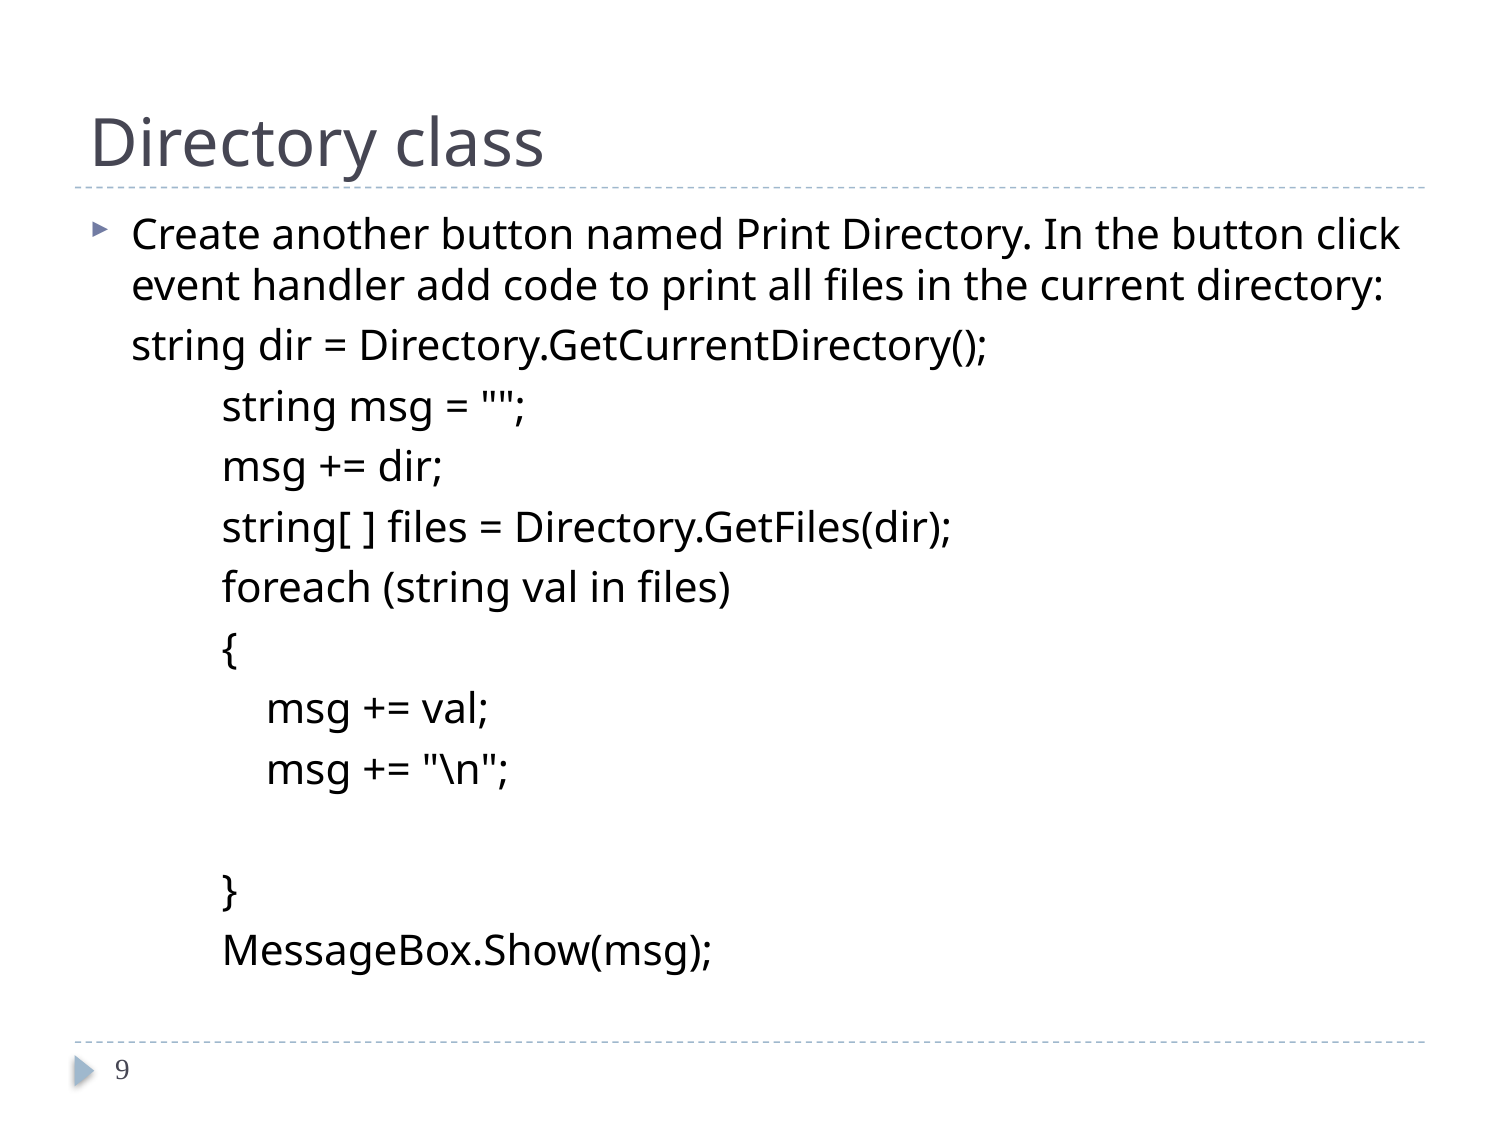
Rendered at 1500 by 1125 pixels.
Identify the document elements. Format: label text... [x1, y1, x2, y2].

list Create another button named Print Directory. In the button click event handler add code to print all files in the current directory: string dir = Directory.GetCurrentDirectory(); string msg = ""; msg += dir; string[ ] files = Directory.GetFiles(dir); foreach (string val in files) { msg += val; msg += "\n"; } MessageBox.Show(msg); [75, 200, 1425, 1010]
title Directory class [75, 24, 1425, 188]
slide_number 9 [100, 1042, 426, 1103]
